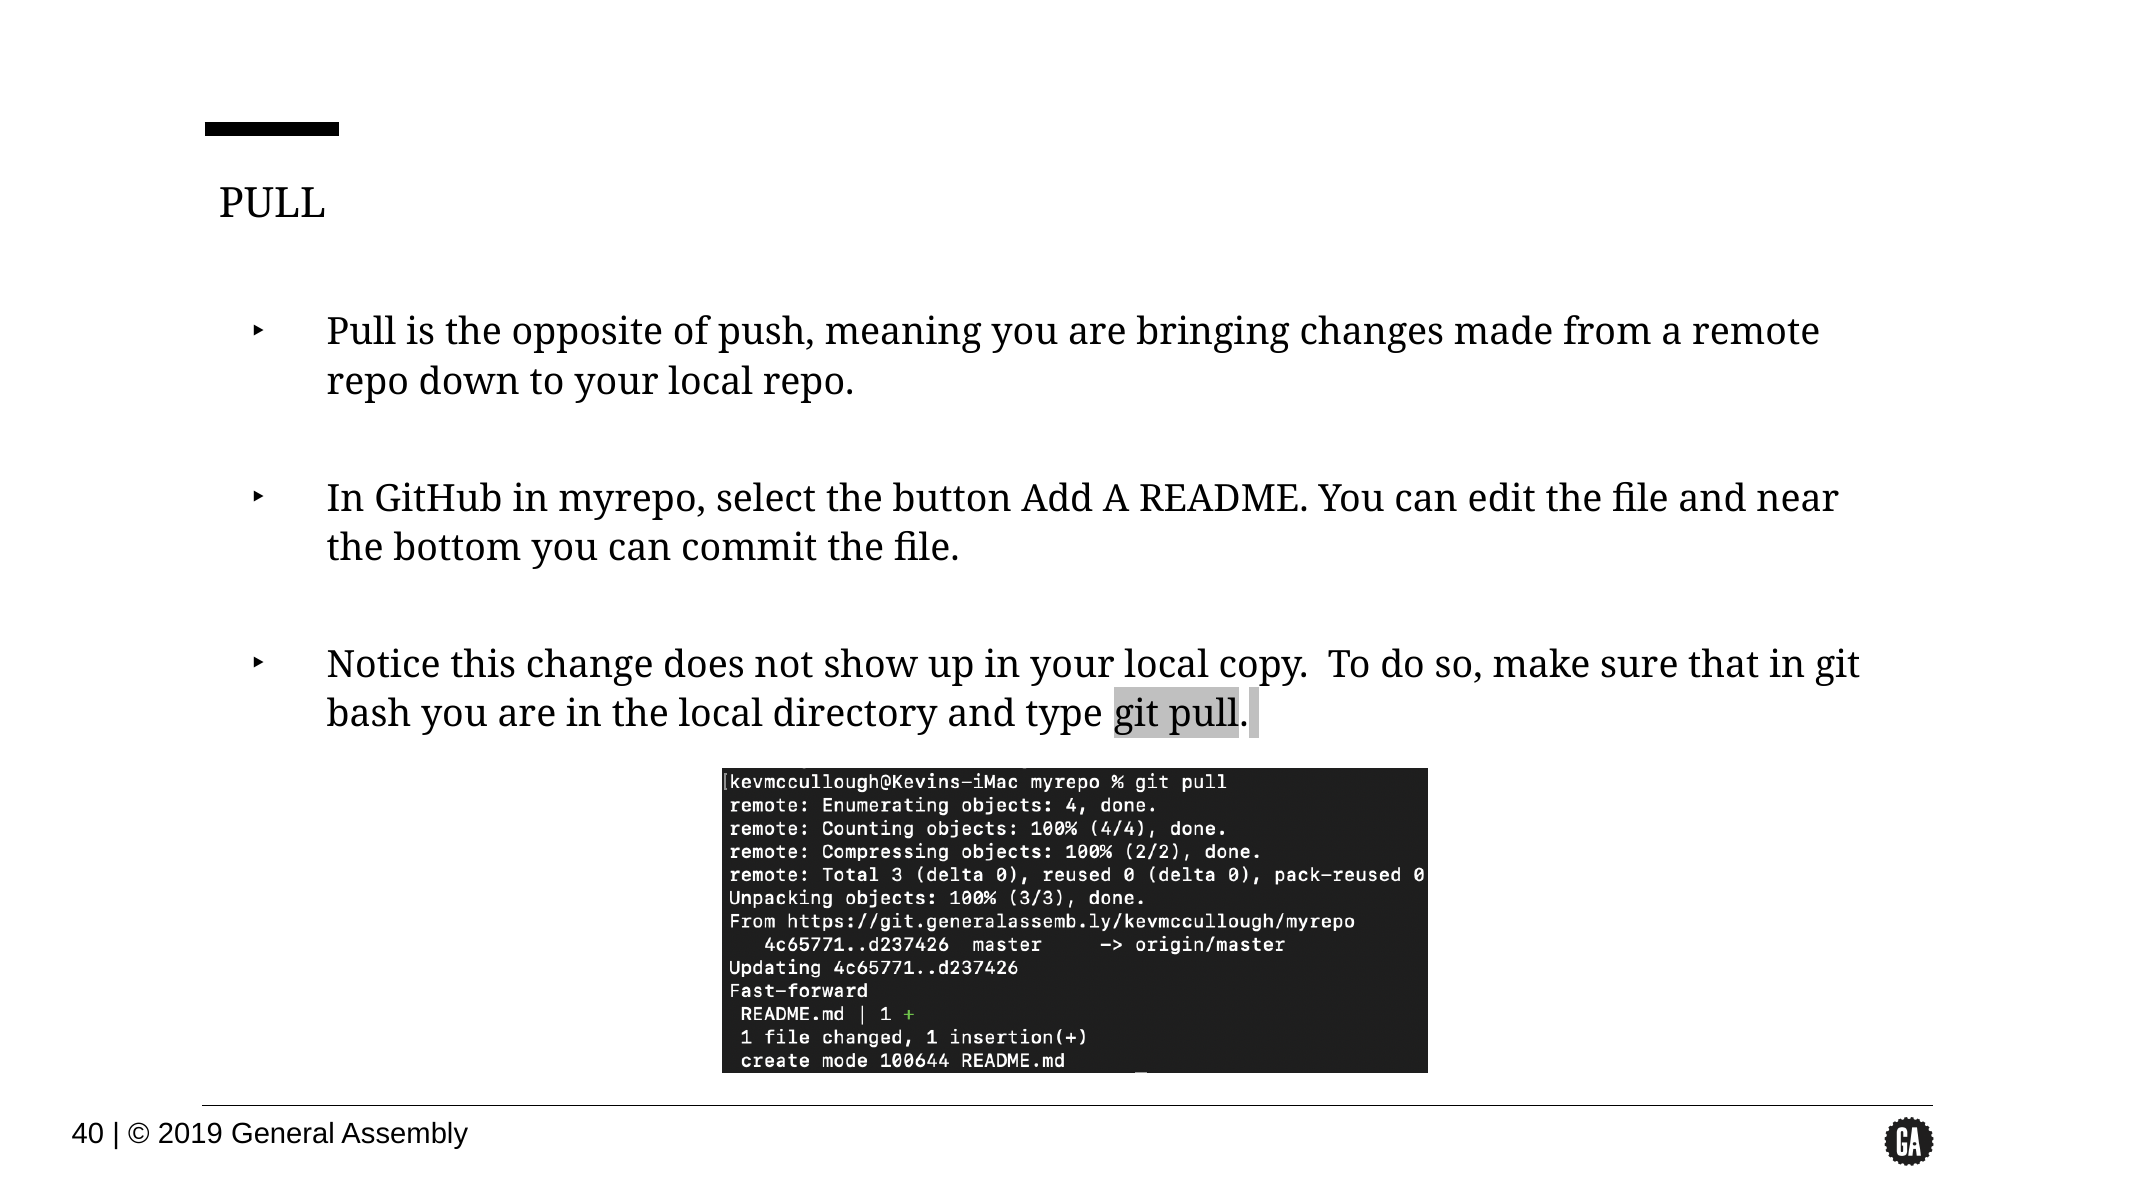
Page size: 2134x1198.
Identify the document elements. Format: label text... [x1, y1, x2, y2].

list PULL [203, 160, 1050, 204]
picture [1884, 1117, 1934, 1166]
list Pull is the opposite of push, meaning you are bringing changes made from a remote repo down to your local repo. In GitHub in myrepo, select the button Add A README. You can edit the file and near the bottom you can commit the file. Notice this change does not show up in your local copy. To do so, make sure that in git bash you are in the local directory and type git pull. [205, 288, 1908, 578]
picture [722, 768, 1428, 1074]
